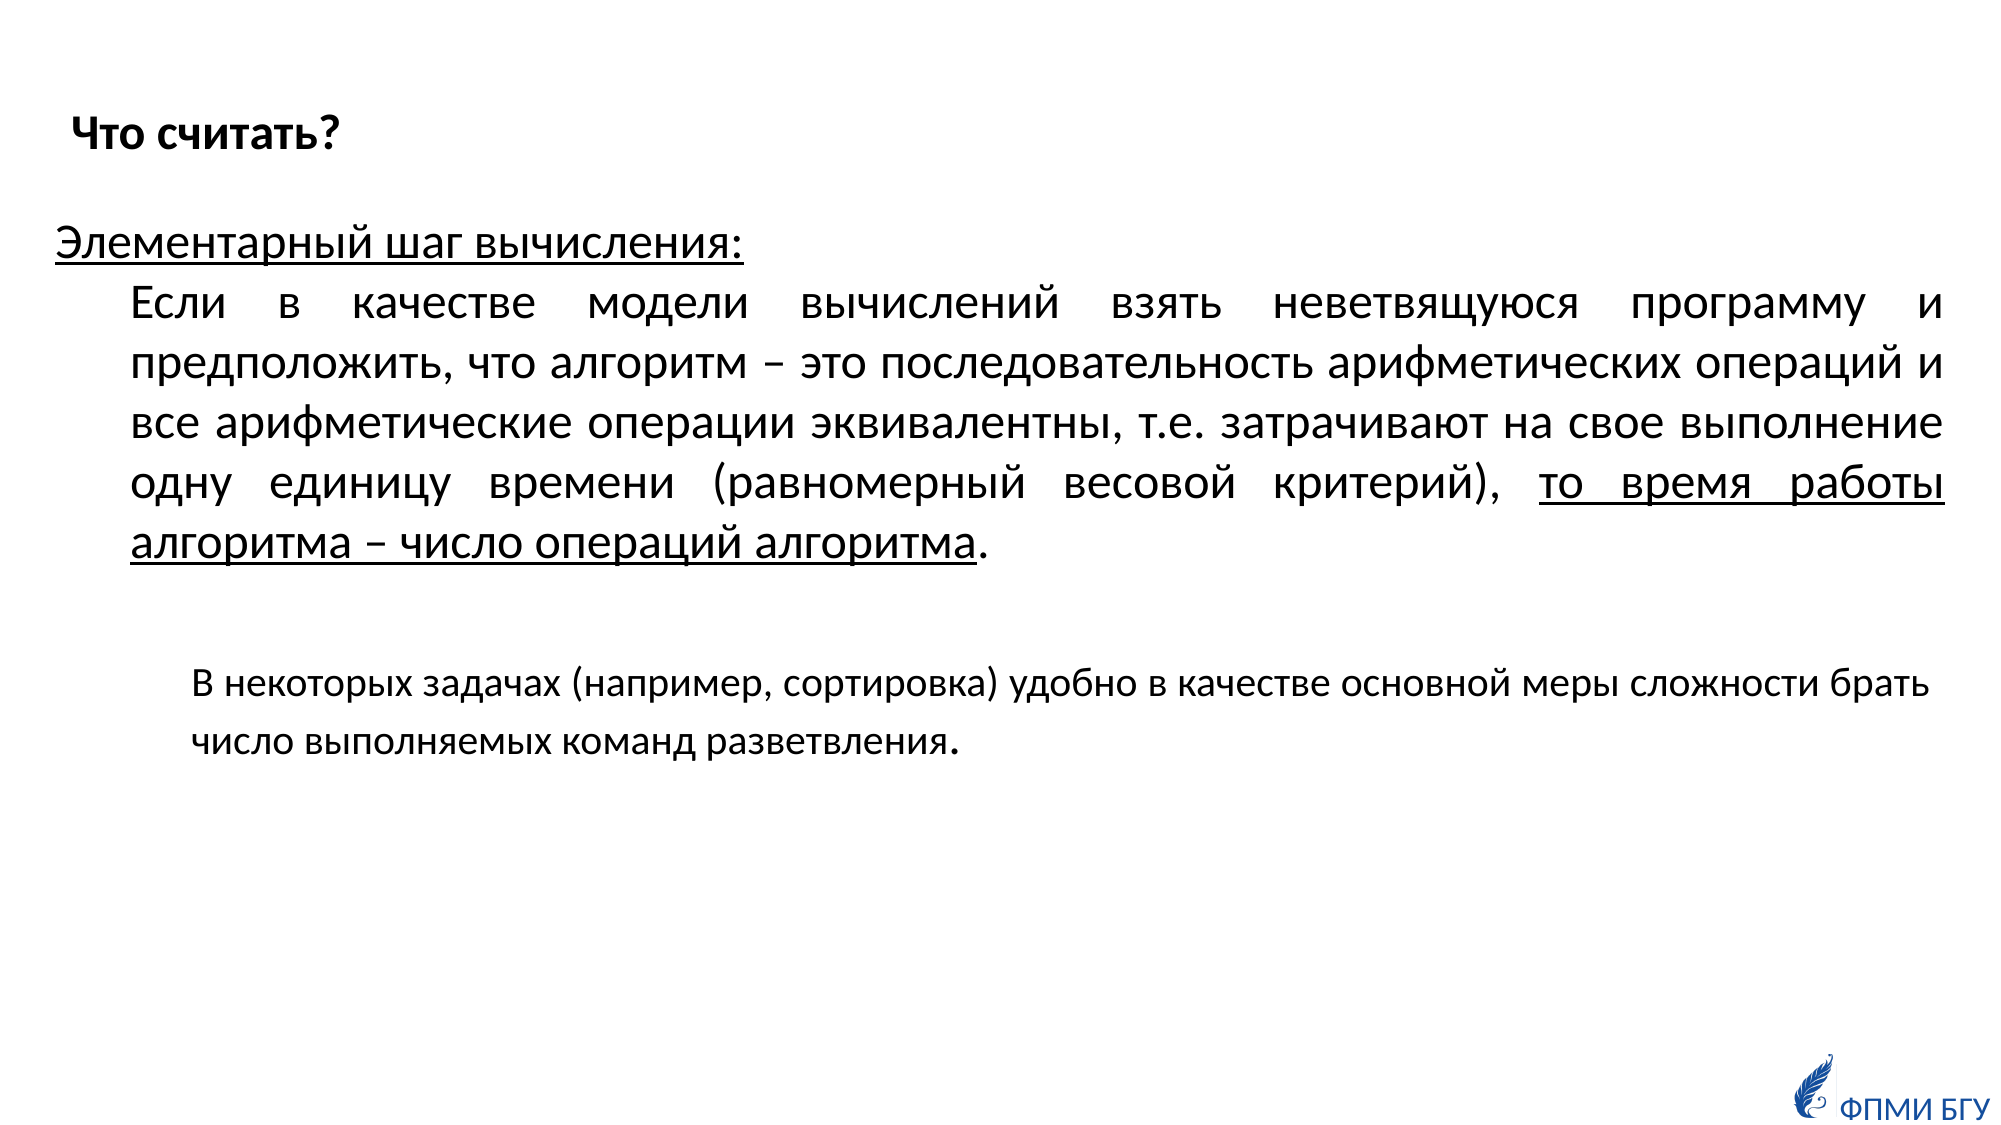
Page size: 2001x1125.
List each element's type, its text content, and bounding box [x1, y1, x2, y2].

text_box В некоторых задачах (например, сортировка) удобно в качестве основной меры сложности брать число выполняемых команд разветвления. [26, 647, 1946, 772]
text_box Что считать? [56, 91, 357, 167]
picture [1793, 1053, 1837, 1118]
text_box ФПМИ БГУ [1830, 1087, 2000, 1125]
text_box Элементарный шаг вычисления: Если в качестве модели вычислений взять неветвящуюся программу и предположить, что алгоритм – это последовательность арифметических операций и все арифметические операции эквивалентны, т.е. затрачивают на свое выполнение одну единицу времени (равномерный весовой критерий), то время работы алгоритма – число операций алгоритма. [40, 200, 1960, 636]
